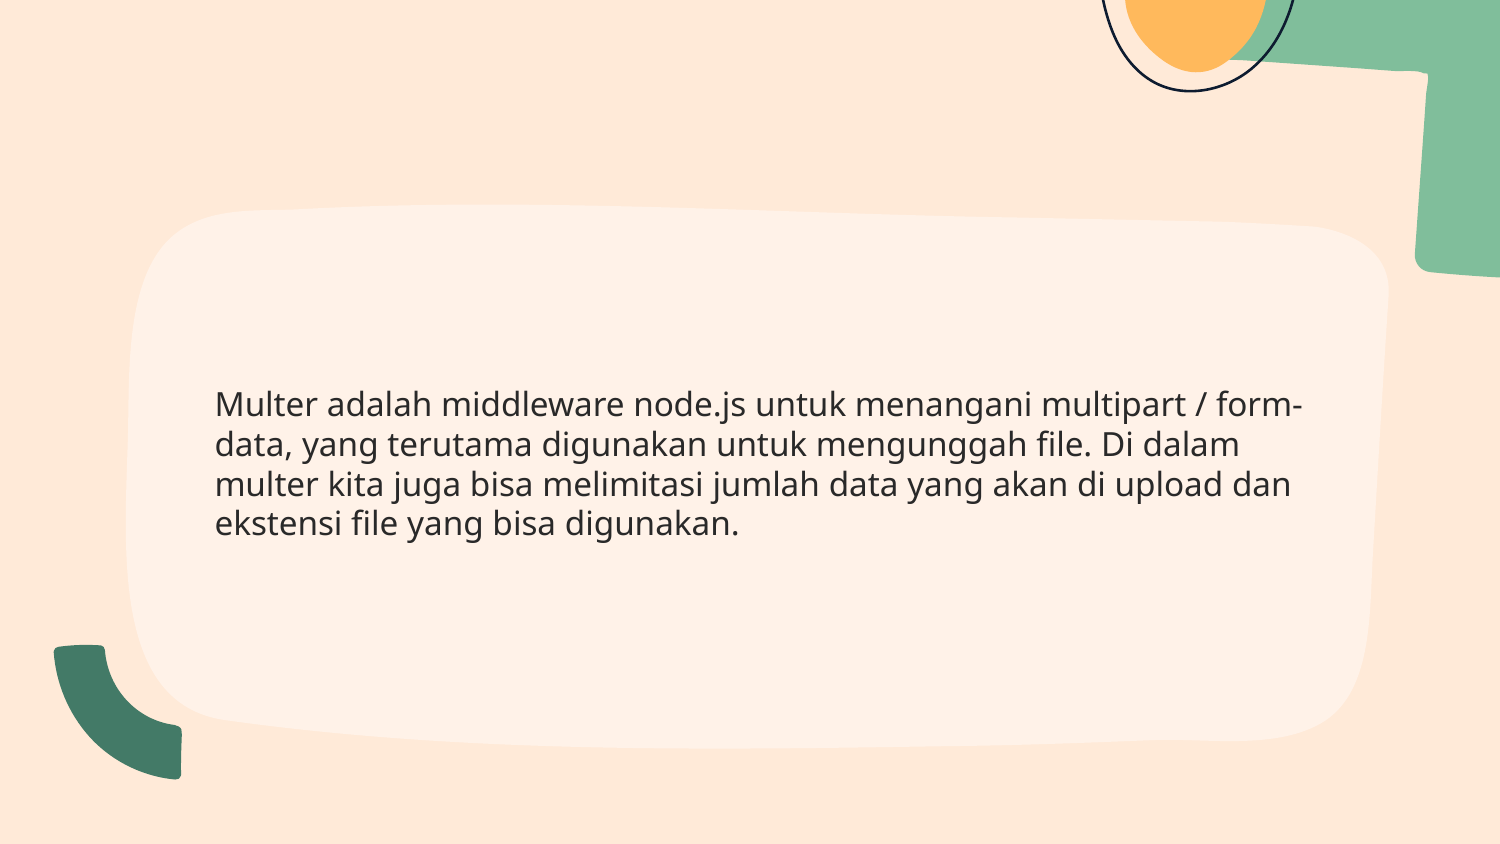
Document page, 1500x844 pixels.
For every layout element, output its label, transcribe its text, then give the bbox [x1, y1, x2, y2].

subtitle Multer adalah middleware node.js untuk menangani multipart / form-data, yang terutama digunakan untuk mengunggah file. Di dalam multer kita juga bisa melimitasi jumlah data yang akan di upload dan ekstensi file yang bisa digunakan. [176, 367, 1324, 784]
